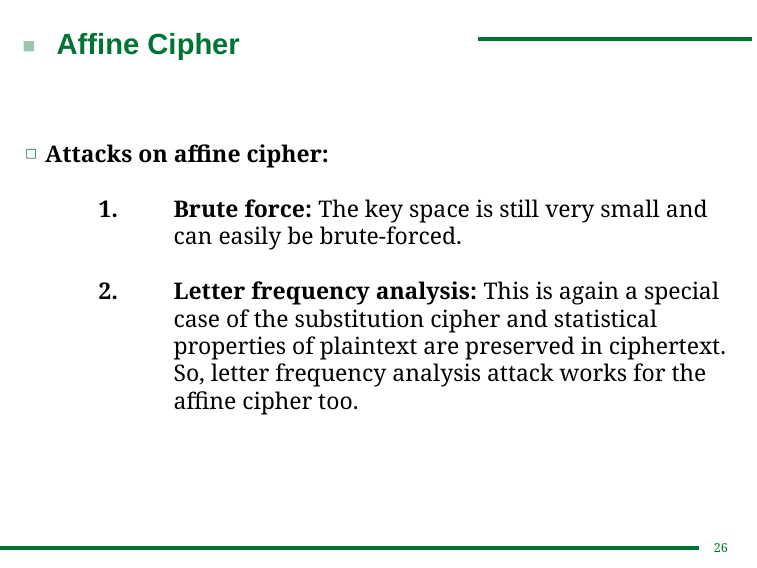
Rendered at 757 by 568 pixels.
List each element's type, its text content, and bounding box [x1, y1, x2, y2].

text_box Attacks on affine cipher: Brute force: The key space is still very small and can easily be brute-forced. Letter frequency analysis: This is again a special case of the substitution cipher and statistical properties of plaintext are preserved in ciphertext. So, letter frequency analysis attack works for the affine cipher too. [23, 108, 730, 497]
slide_number 26 [707, 538, 733, 568]
title Affine Cipher [54, 22, 504, 108]
text_box [23, 41, 35, 52]
